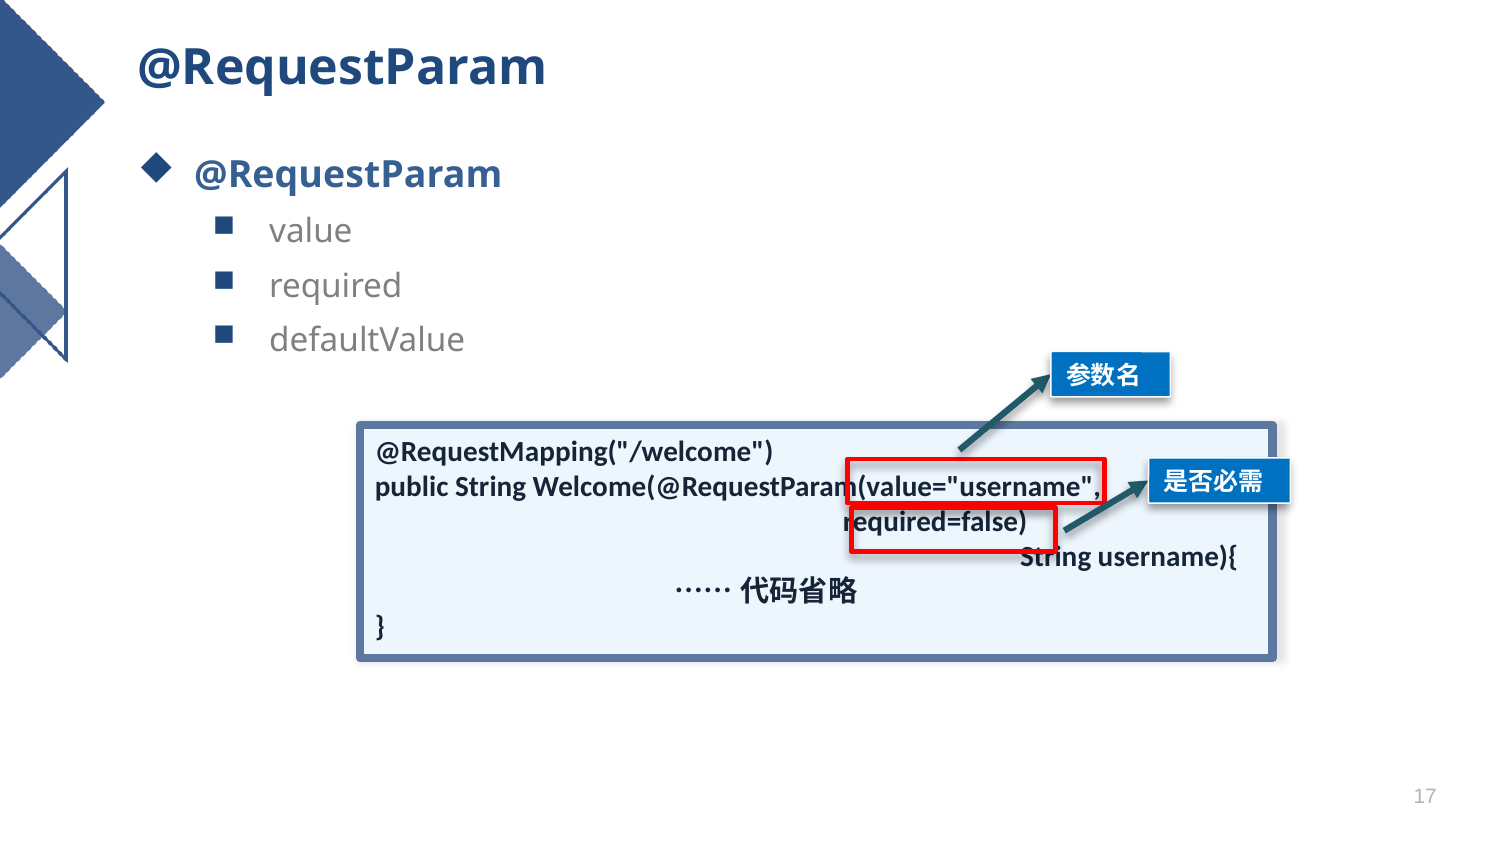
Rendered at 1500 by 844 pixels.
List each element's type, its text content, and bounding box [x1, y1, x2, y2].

text_box [844, 456, 1107, 506]
picture [0, 0, 105, 446]
title @RequestParam [123, 26, 1436, 102]
text_box 参数名 [1050, 351, 1171, 397]
text_box 是否必需 [1148, 457, 1291, 504]
list @RequestParam value required defaultValue [124, 134, 1436, 774]
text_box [1063, 479, 1149, 531]
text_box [959, 373, 1052, 451]
text_box @RequestMapping("/welcome") public String Welcome(@RequestParam(value="username", required=false) String username){ ……代码省略 } [360, 424, 1273, 659]
slide_number 17 [1388, 772, 1462, 818]
text_box [848, 504, 1058, 555]
